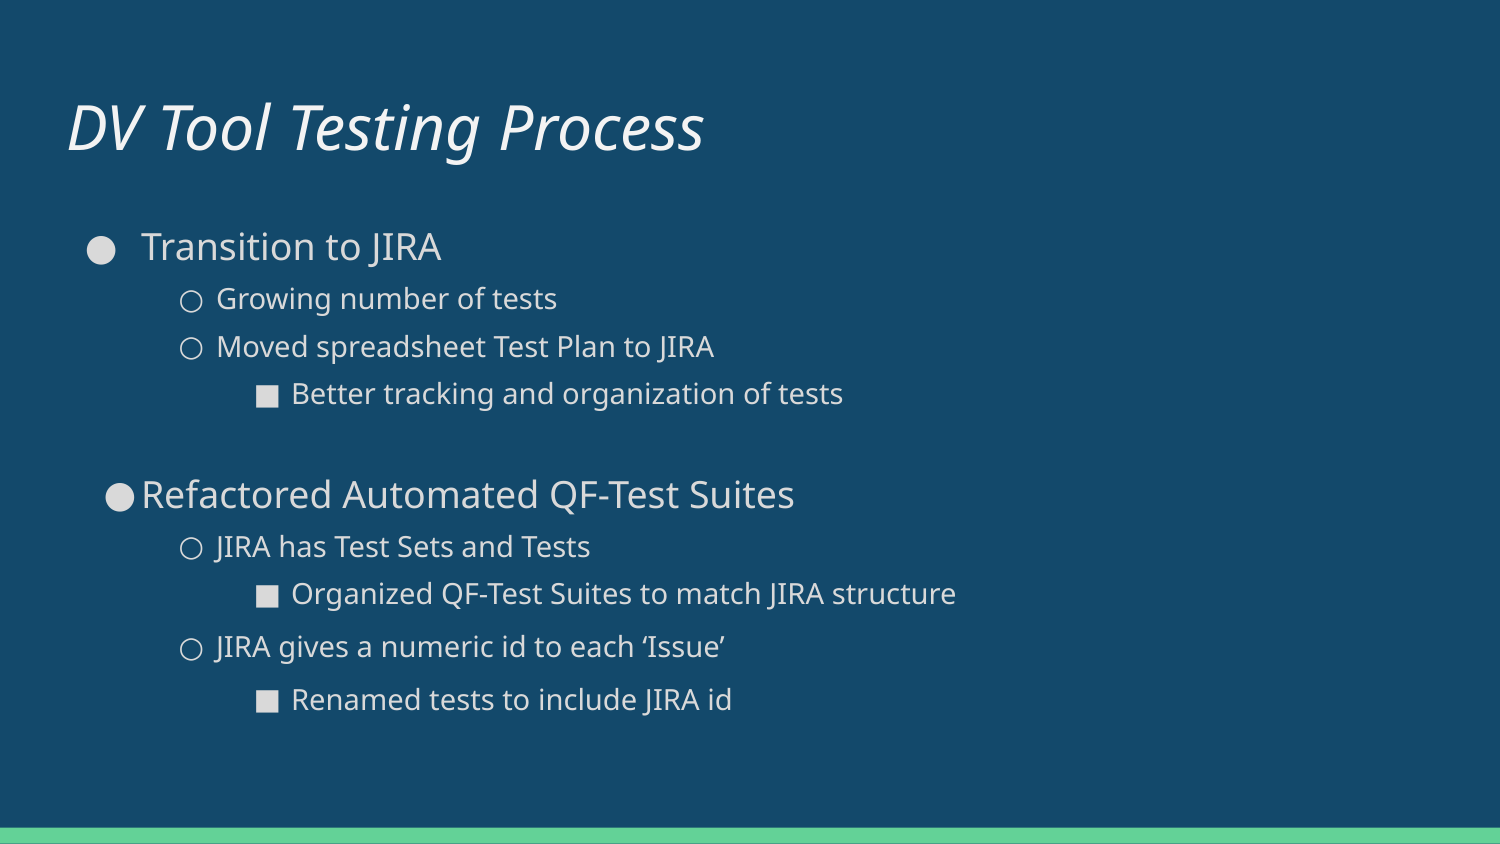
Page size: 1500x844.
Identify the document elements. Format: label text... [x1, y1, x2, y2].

title DV Tool Testing Process [51, 72, 1449, 167]
list Transition to JIRA Growing number of tests Moved spreadsheet Test Plan to JIRA Better tracking and organization of tests Refactored Automated QF-Test Suites JIRA has Test Sets and Tests Organized QF-Test Suites to match JIRA structure JIRA gives a numeric id to each ‘Issue’ Renamed tests to include JIRA id [51, 208, 1389, 844]
